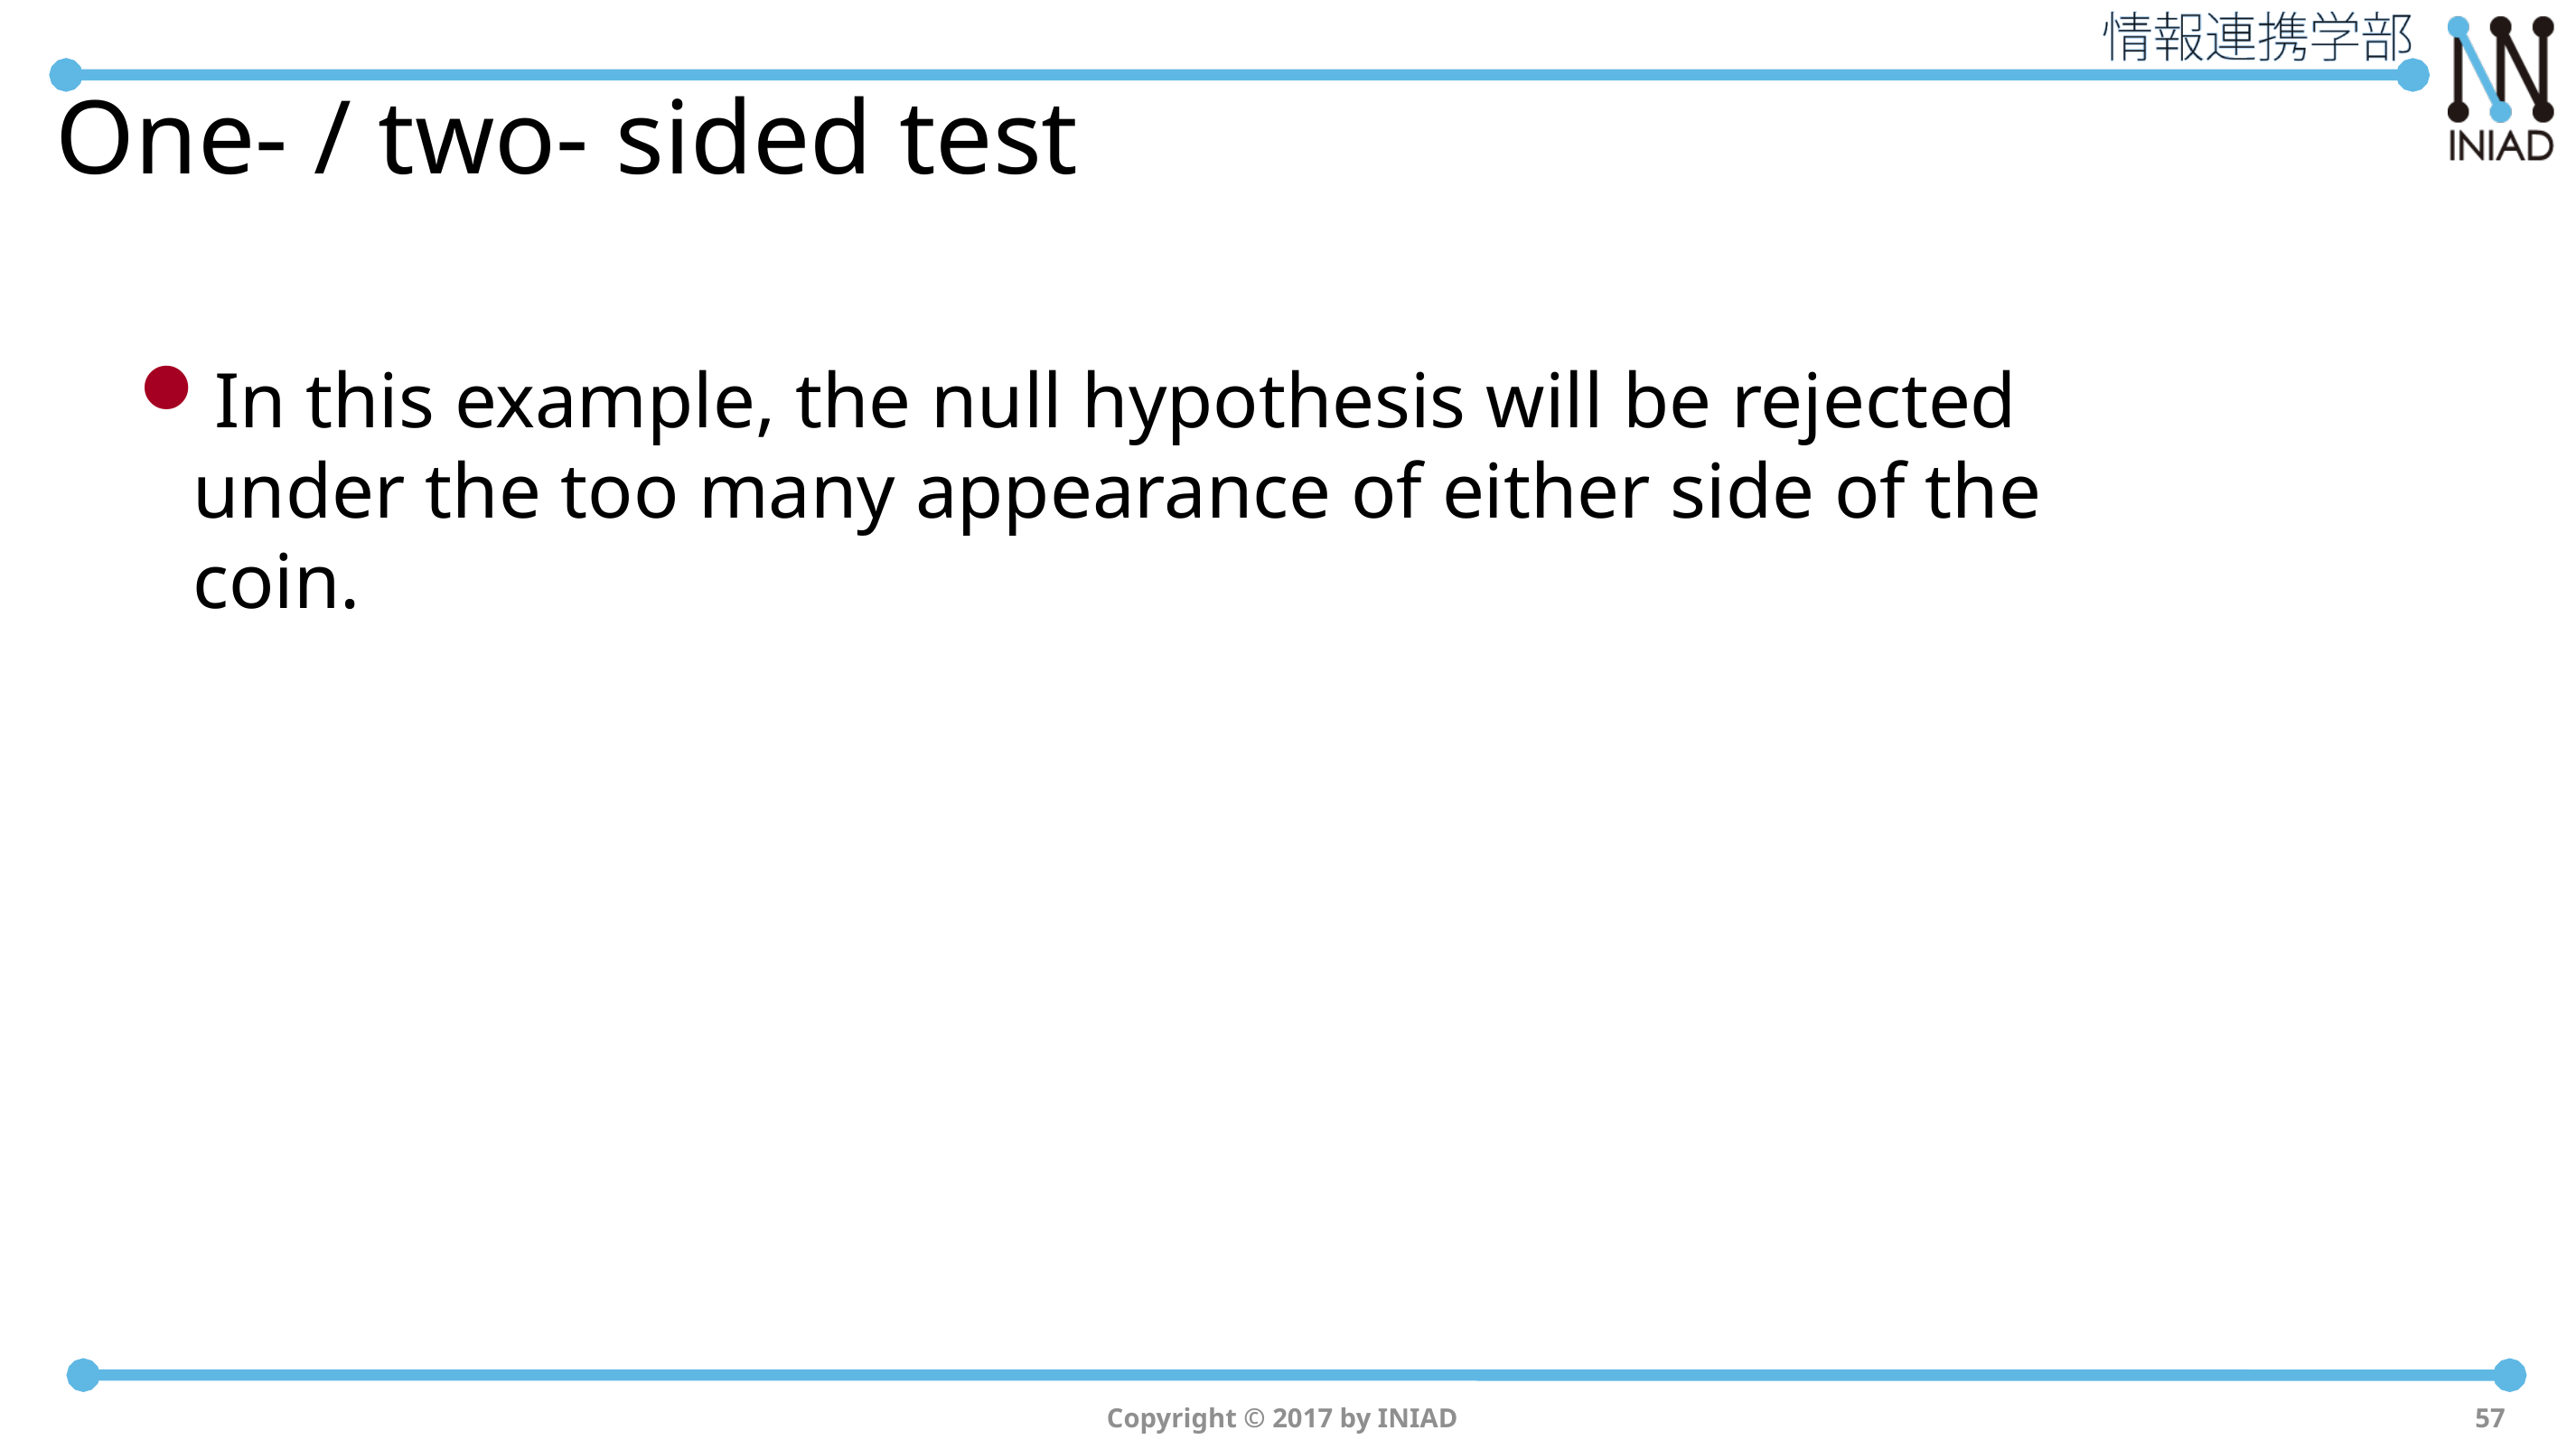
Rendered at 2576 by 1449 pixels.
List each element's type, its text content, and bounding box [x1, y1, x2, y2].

picture [2448, 12, 2555, 170]
text_box In this example, the null hypothesis will be rejected under the too many appearance of either side of the coin. [126, 345, 2201, 631]
slide_number 57 [2376, 1376, 2519, 1445]
footer Copyright © 2017 by INIAD [59, 1374, 2506, 1445]
title One- / two- sided test [55, 71, 2413, 282]
